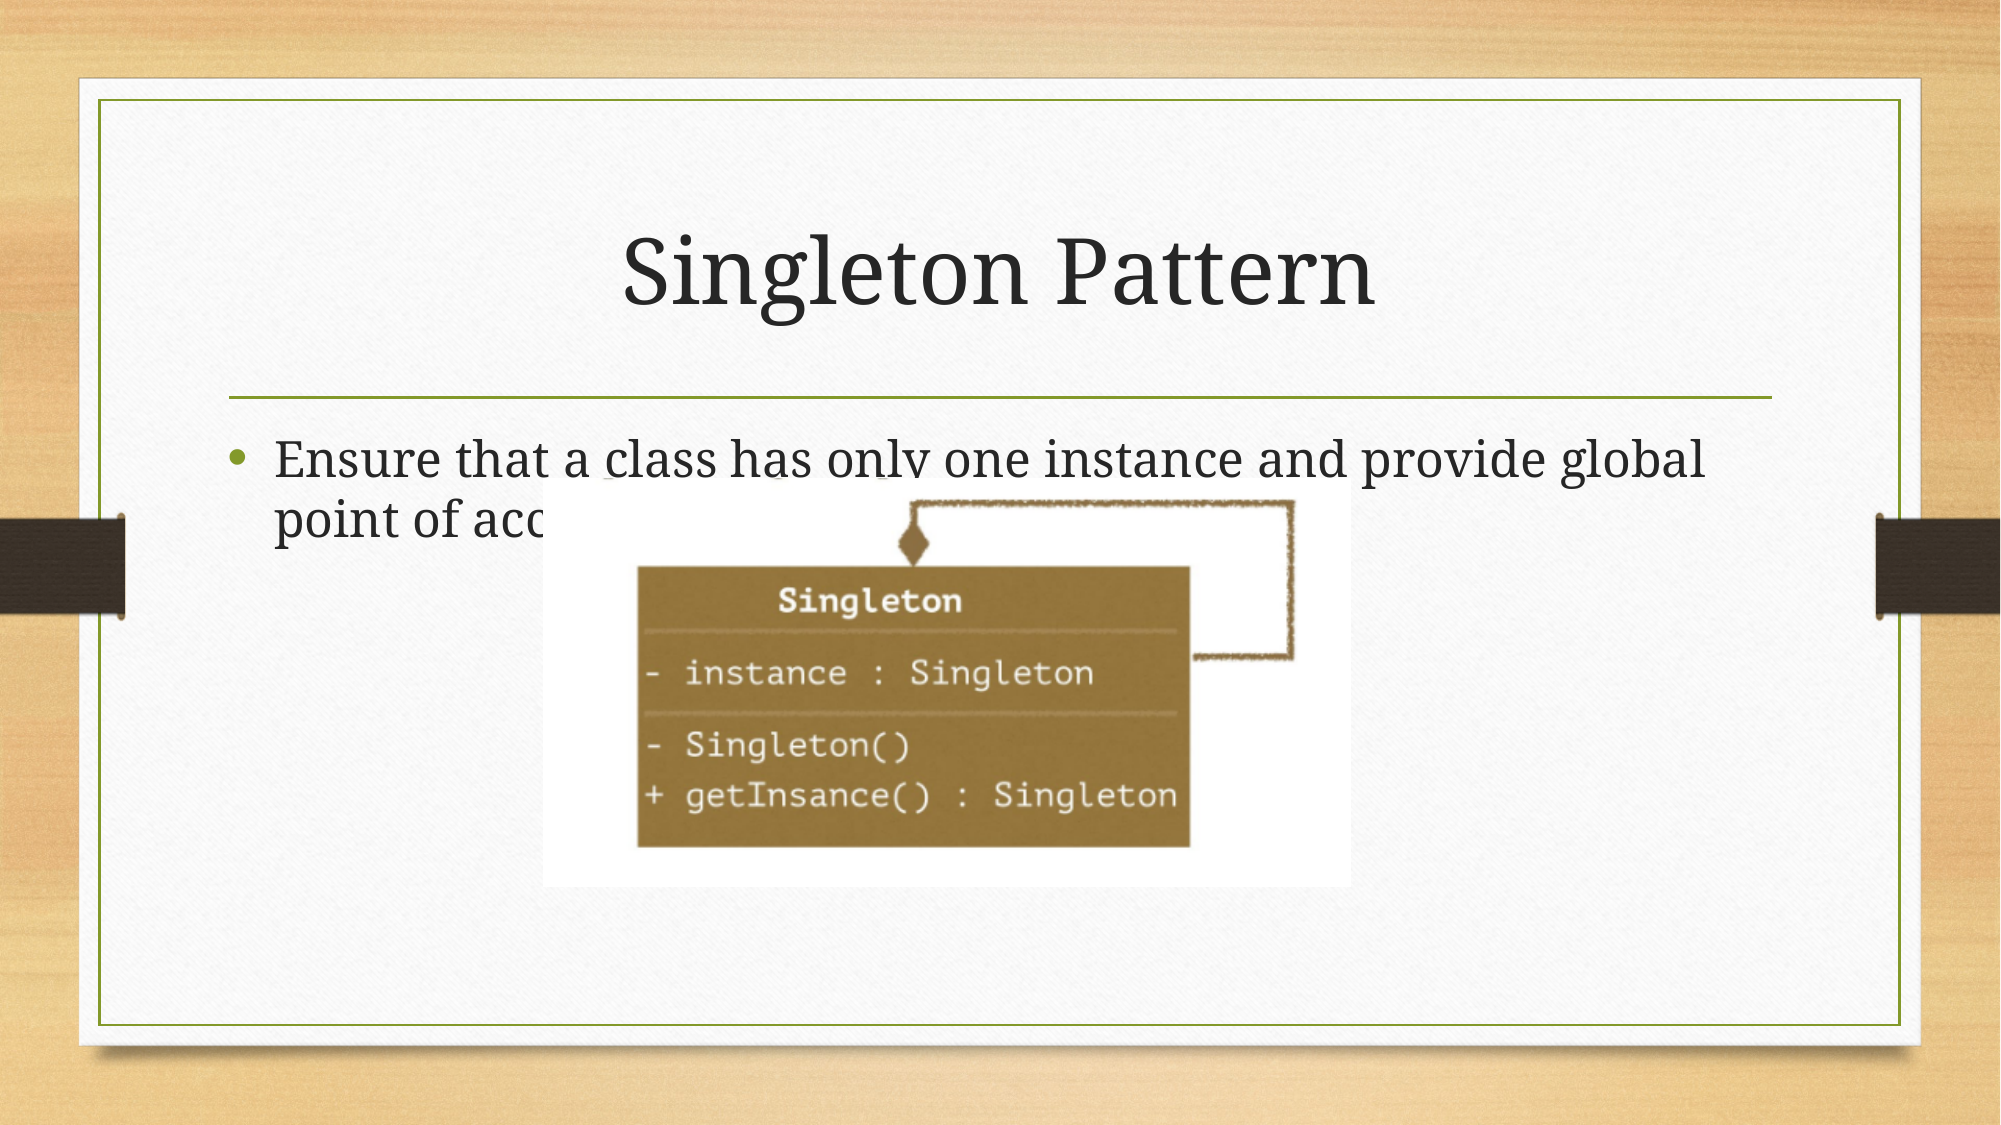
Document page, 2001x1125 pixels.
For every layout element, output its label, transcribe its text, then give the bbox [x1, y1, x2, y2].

list Ensure that a class has only one instance and provide global point of access to it. [212, 419, 1788, 964]
picture [0, 0, 2001, 1125]
title Singleton Pattern [212, 161, 1788, 375]
